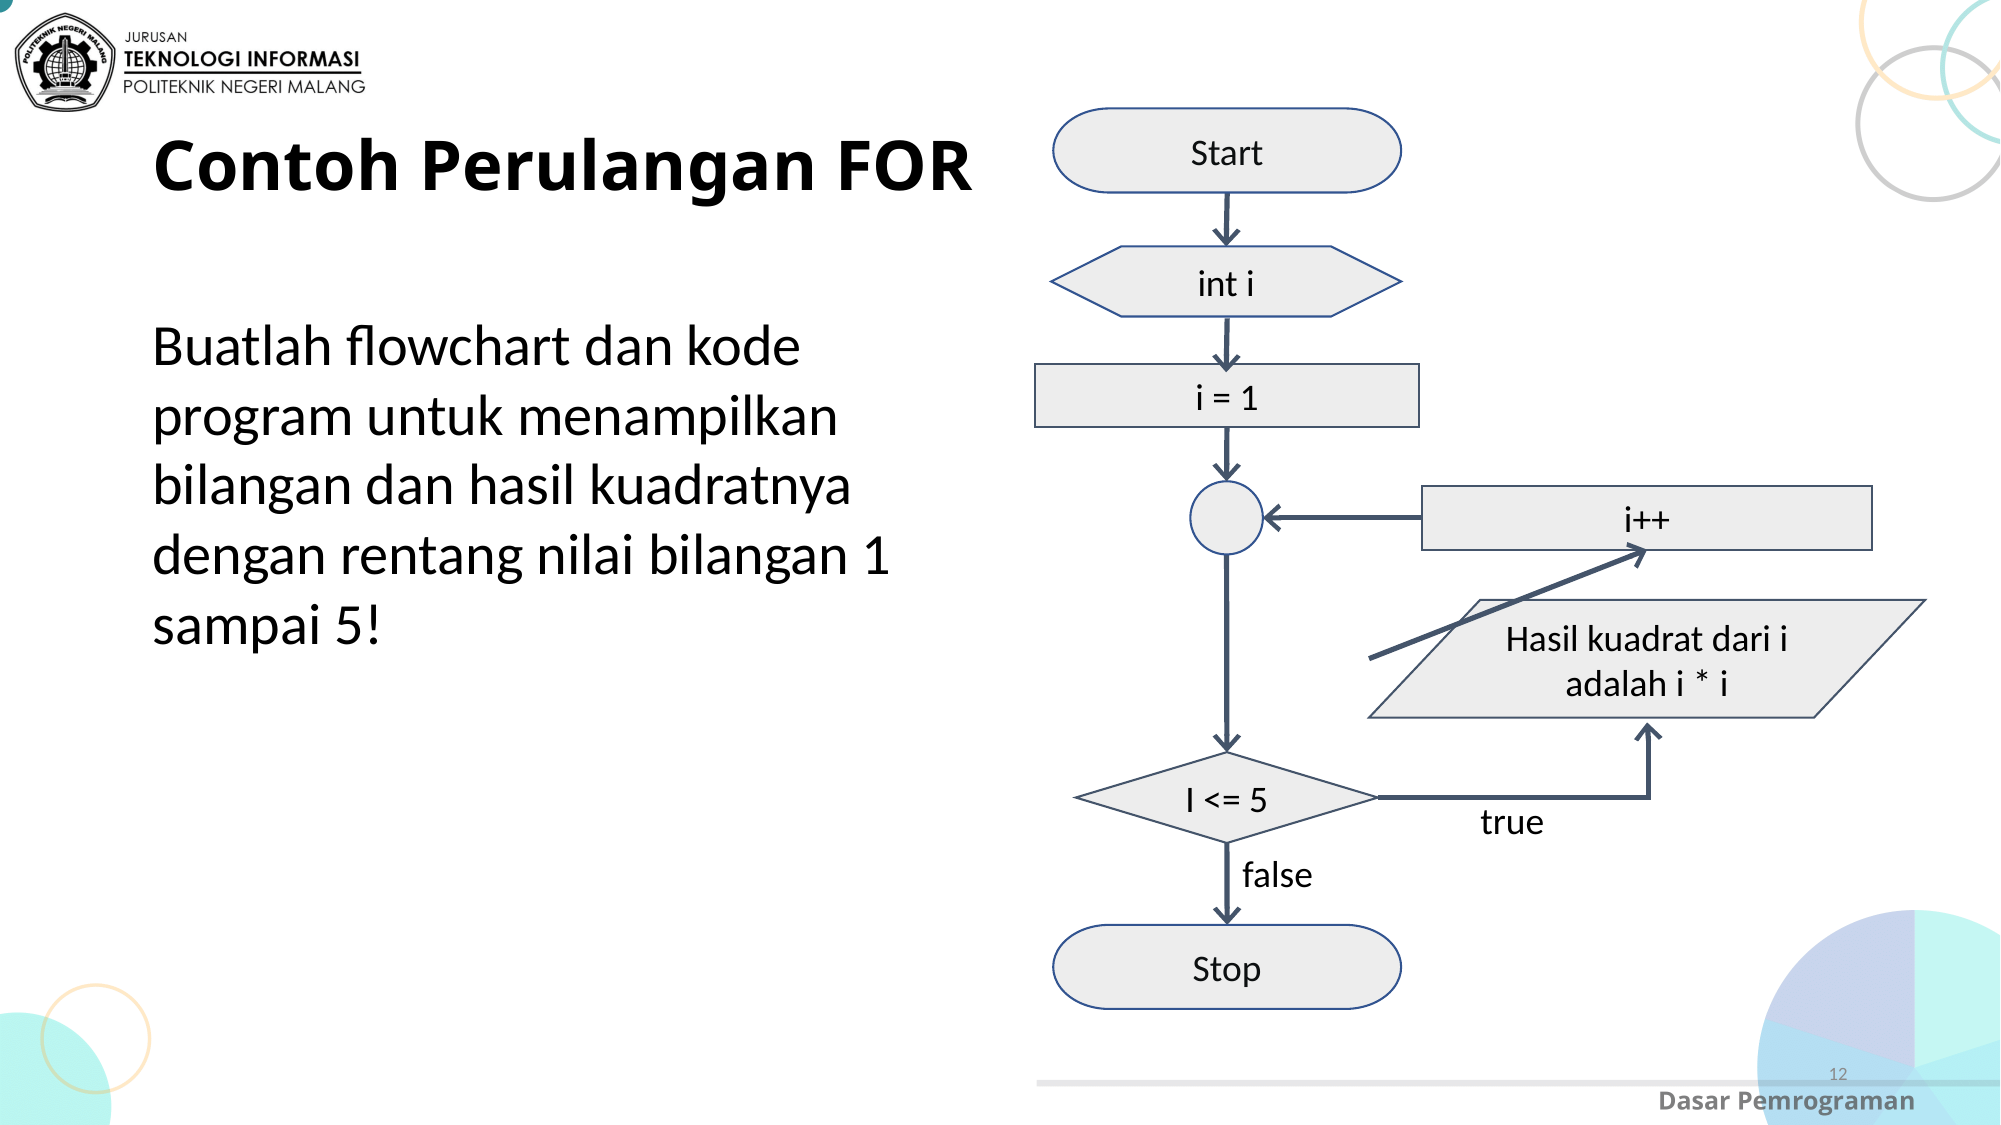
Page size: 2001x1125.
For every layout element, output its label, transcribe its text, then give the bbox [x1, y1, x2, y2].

slide_number 12 [1412, 1042, 1863, 1103]
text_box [1034, 108, 1926, 1009]
list Buatlah flowchart dan kode program untuk menampilkan bilangan dan hasil kuadratnya dengan rentang nilai bilangan 1 sampai 5! [137, 299, 948, 1014]
picture [0, 0, 2001, 1125]
title Contoh Perulangan FOR [137, 59, 1762, 278]
